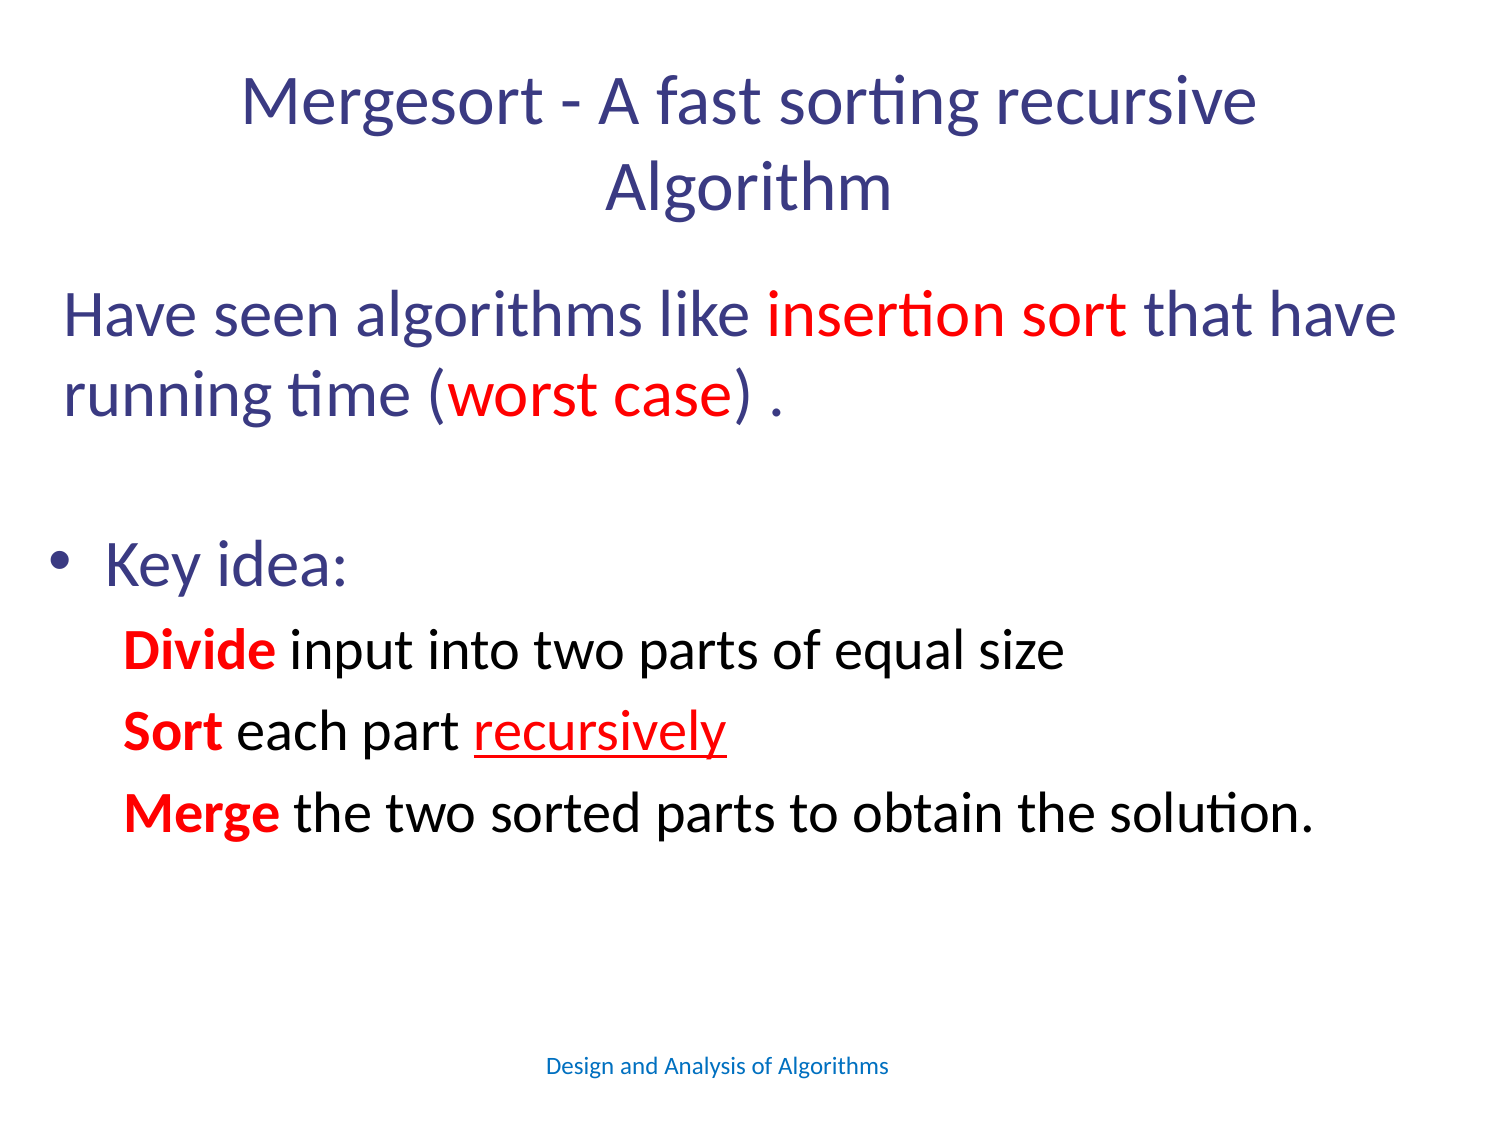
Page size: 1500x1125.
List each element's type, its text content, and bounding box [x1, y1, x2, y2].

list Key idea: Divide input into two parts of equal size Sort each part recursively Merge the two sorted parts to obtain the solution. [33, 511, 1467, 1125]
title Mergesort - A fast sorting recursive Algorithm [75, 45, 1425, 233]
